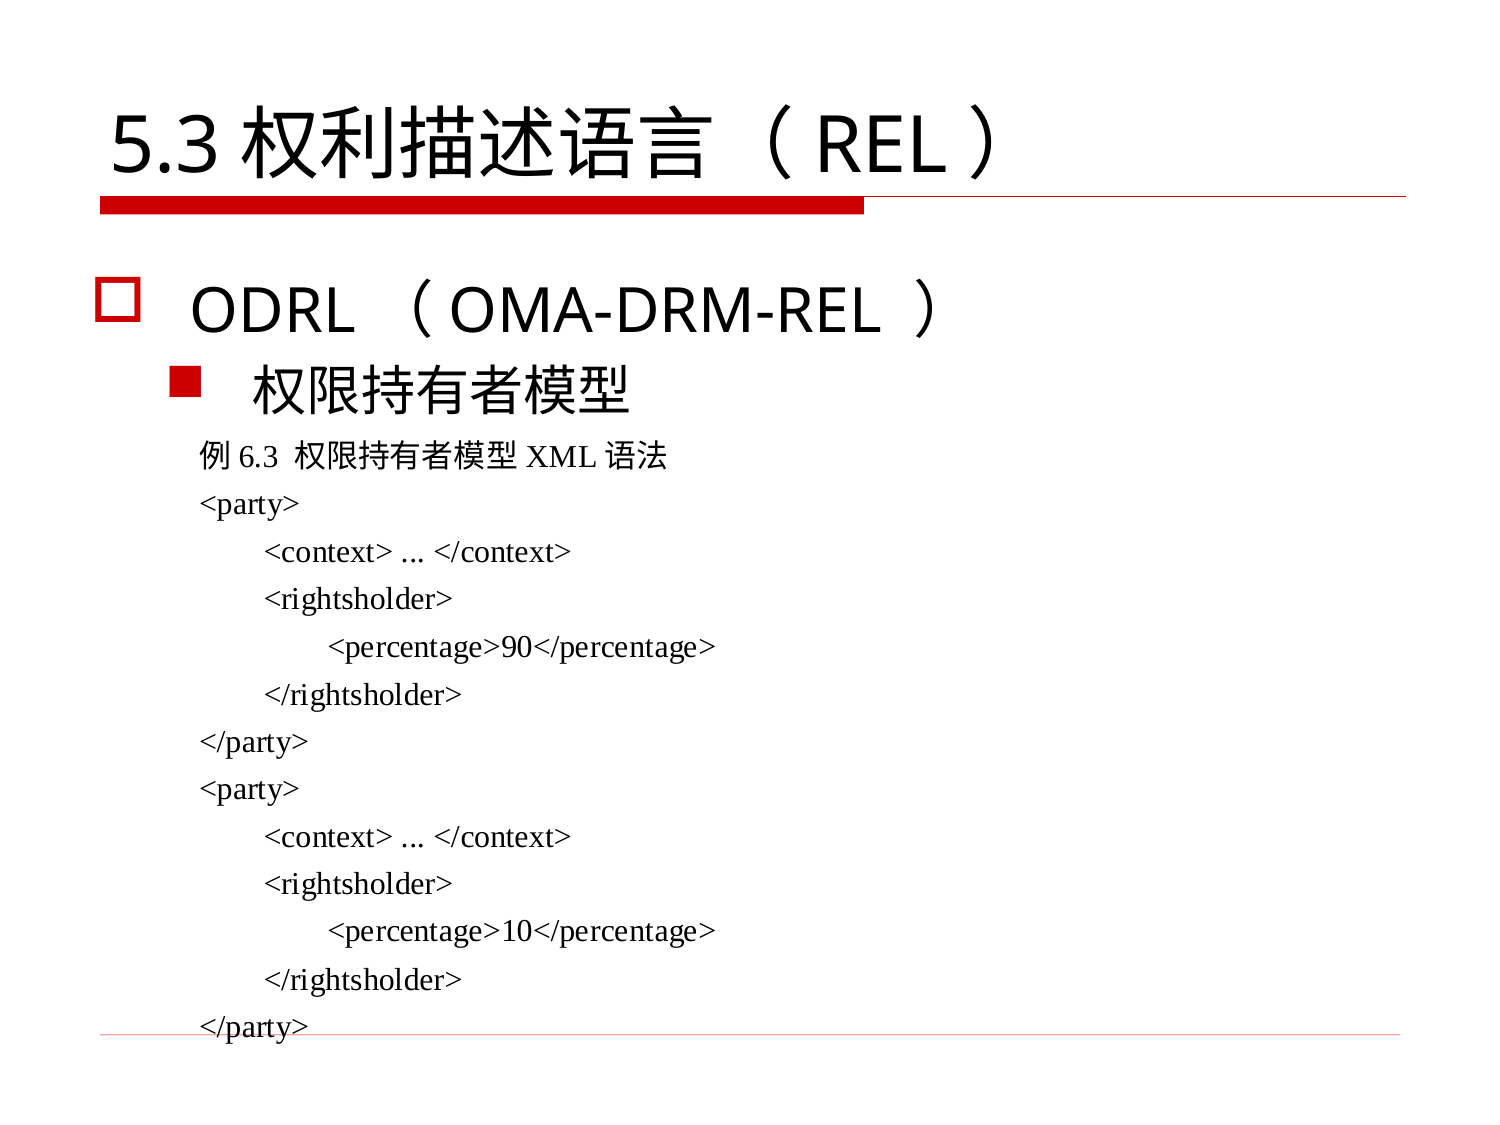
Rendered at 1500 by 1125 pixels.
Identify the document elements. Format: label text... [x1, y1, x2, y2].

list ODRL（OMA-DRM-REL ） 权限持有者模型 [75, 262, 1425, 426]
picture [135, 432, 1400, 1050]
list ODRL（OMA-DRM-REL ） 权限持有者模型 [75, 427, 1425, 1059]
title 5.3权利描述语言（REL） [94, 50, 1407, 197]
